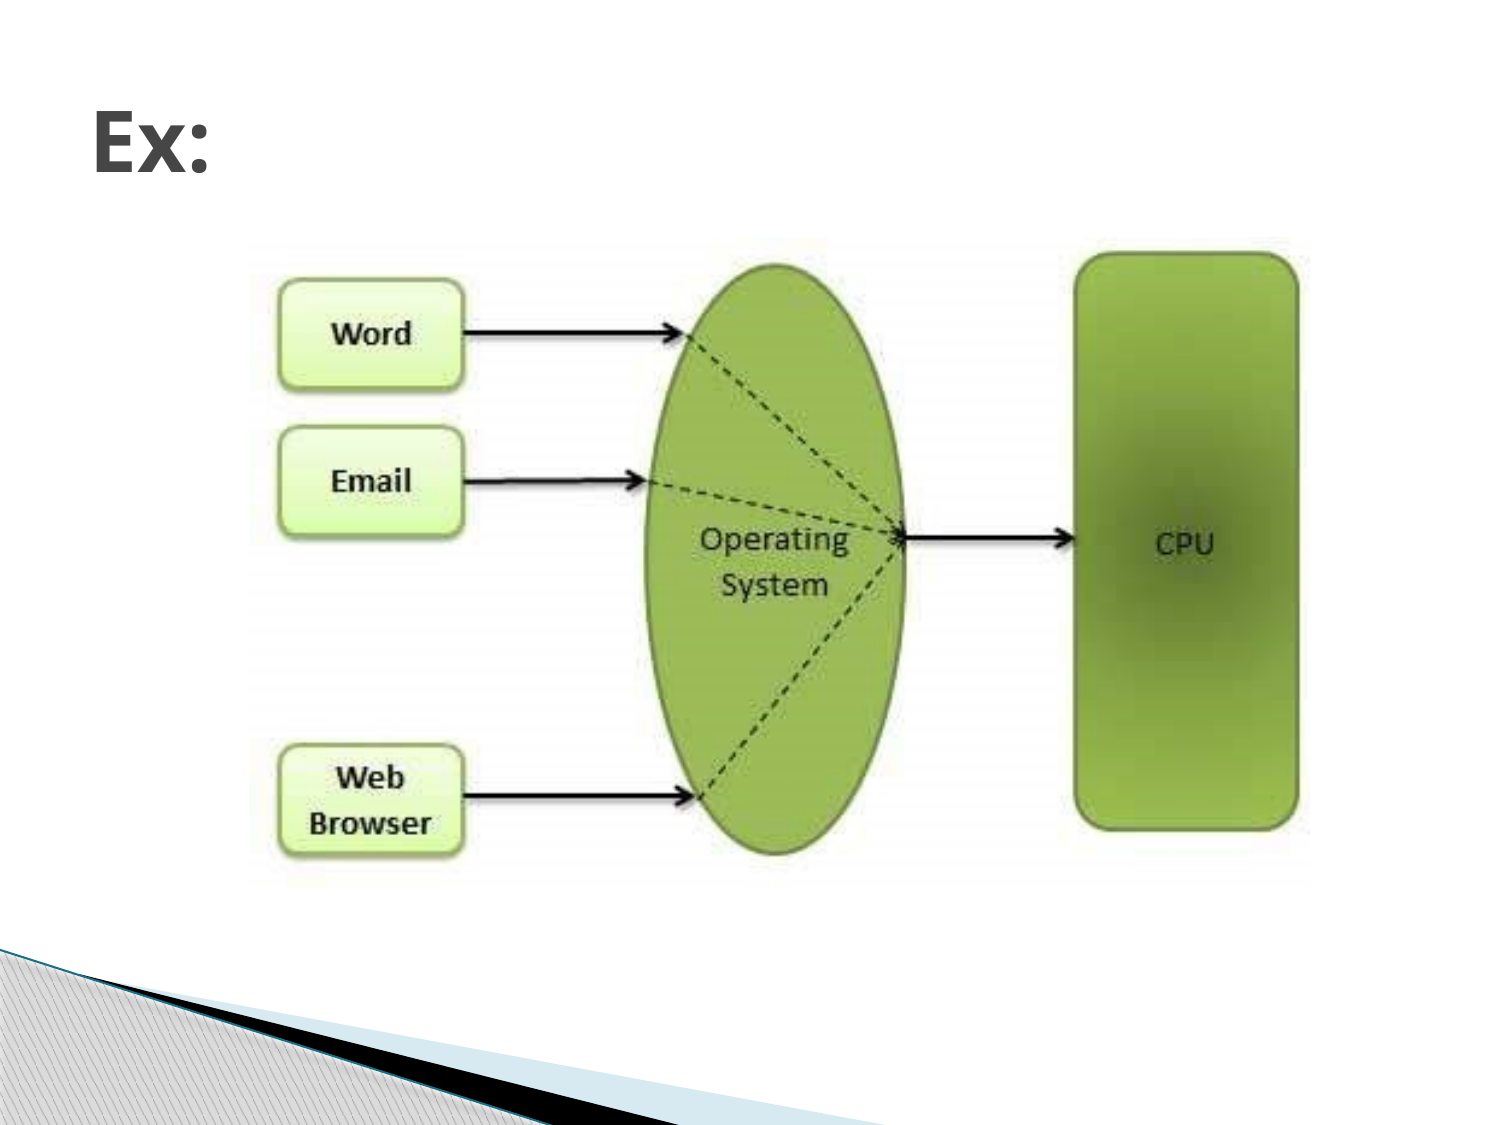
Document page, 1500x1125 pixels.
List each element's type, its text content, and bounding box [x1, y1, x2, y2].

title Ex: [75, 45, 1425, 233]
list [249, 237, 1310, 888]
